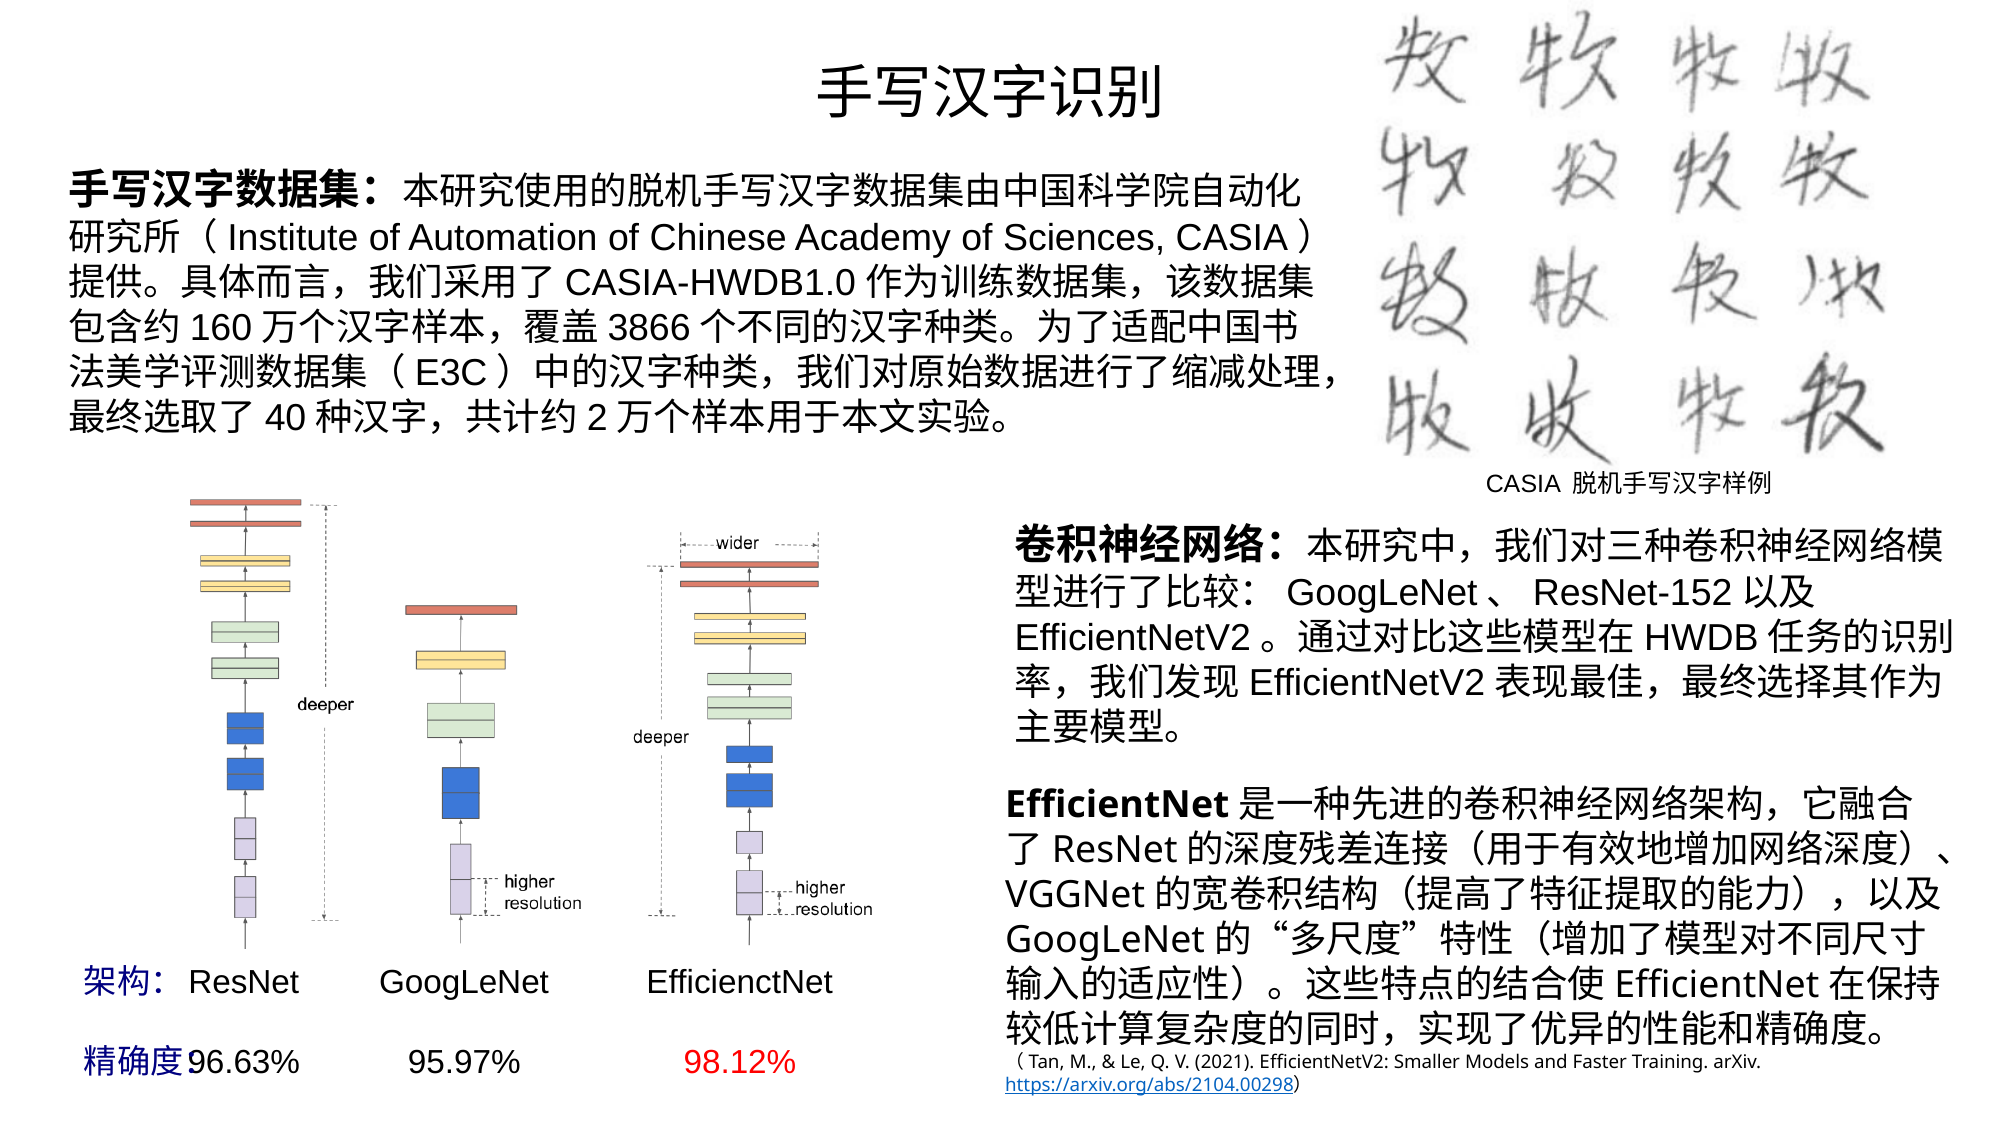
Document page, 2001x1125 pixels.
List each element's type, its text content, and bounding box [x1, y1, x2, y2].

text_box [78, 479, 875, 1086]
text_box 手写汉字数据集：本研究使用的脱机手写汉字数据集由中国科学院自动化研究所（Institute of Automation of Chinese Academy of Sciences, CASIA）提供。具体而言，我们采用了CASIA-HWDB1.0作为训练数据集，该数据集包含约160万个汉字样本，覆盖3866个不同的汉字种类。为了适配中国书法美学评测数据集（E3C）中的汉字种类，我们对原始数据进行了缩减处理，最终选取了40种汉字，共计约2万个样本用于本文实验。 [53, 155, 1351, 446]
picture [1351, 0, 1907, 473]
text_box 手写汉字识别 [800, 47, 1181, 133]
text_box 卷积神经网络：本研究中，我们对三种卷积神经网络模型进行了比较：GoogLeNet、ResNet-152以及EfficientNetV2。通过对比这些模型在HWDB任务的识别率，我们发现EfficientNetV2表现最佳，最终选择其作为主要模型。 [999, 510, 1975, 756]
text_box EfficientNet是一种先进的卷积神经网络架构，它融合了ResNet的深度残差连接（用于有效地增加网络深度）、VGGNet的宽卷积结构（提高了特征提取的能力），以及GoogLeNet的“多尺度”特性（增加了模型对不同尺寸输入的适应性）。这些特点的结合使EfficientNet在保持较低计算复杂度的同时，实现了优异的性能和精确度。 （Tan, M., & Le, Q. V. (2021). EfficientNetV2: Smaller Models and Faster Training. arXiv. https://arxiv.org/abs/2104.00298） [990, 772, 1966, 1125]
text_box CASIA 脱机手写汉字样例 [1433, 473, 1825, 493]
